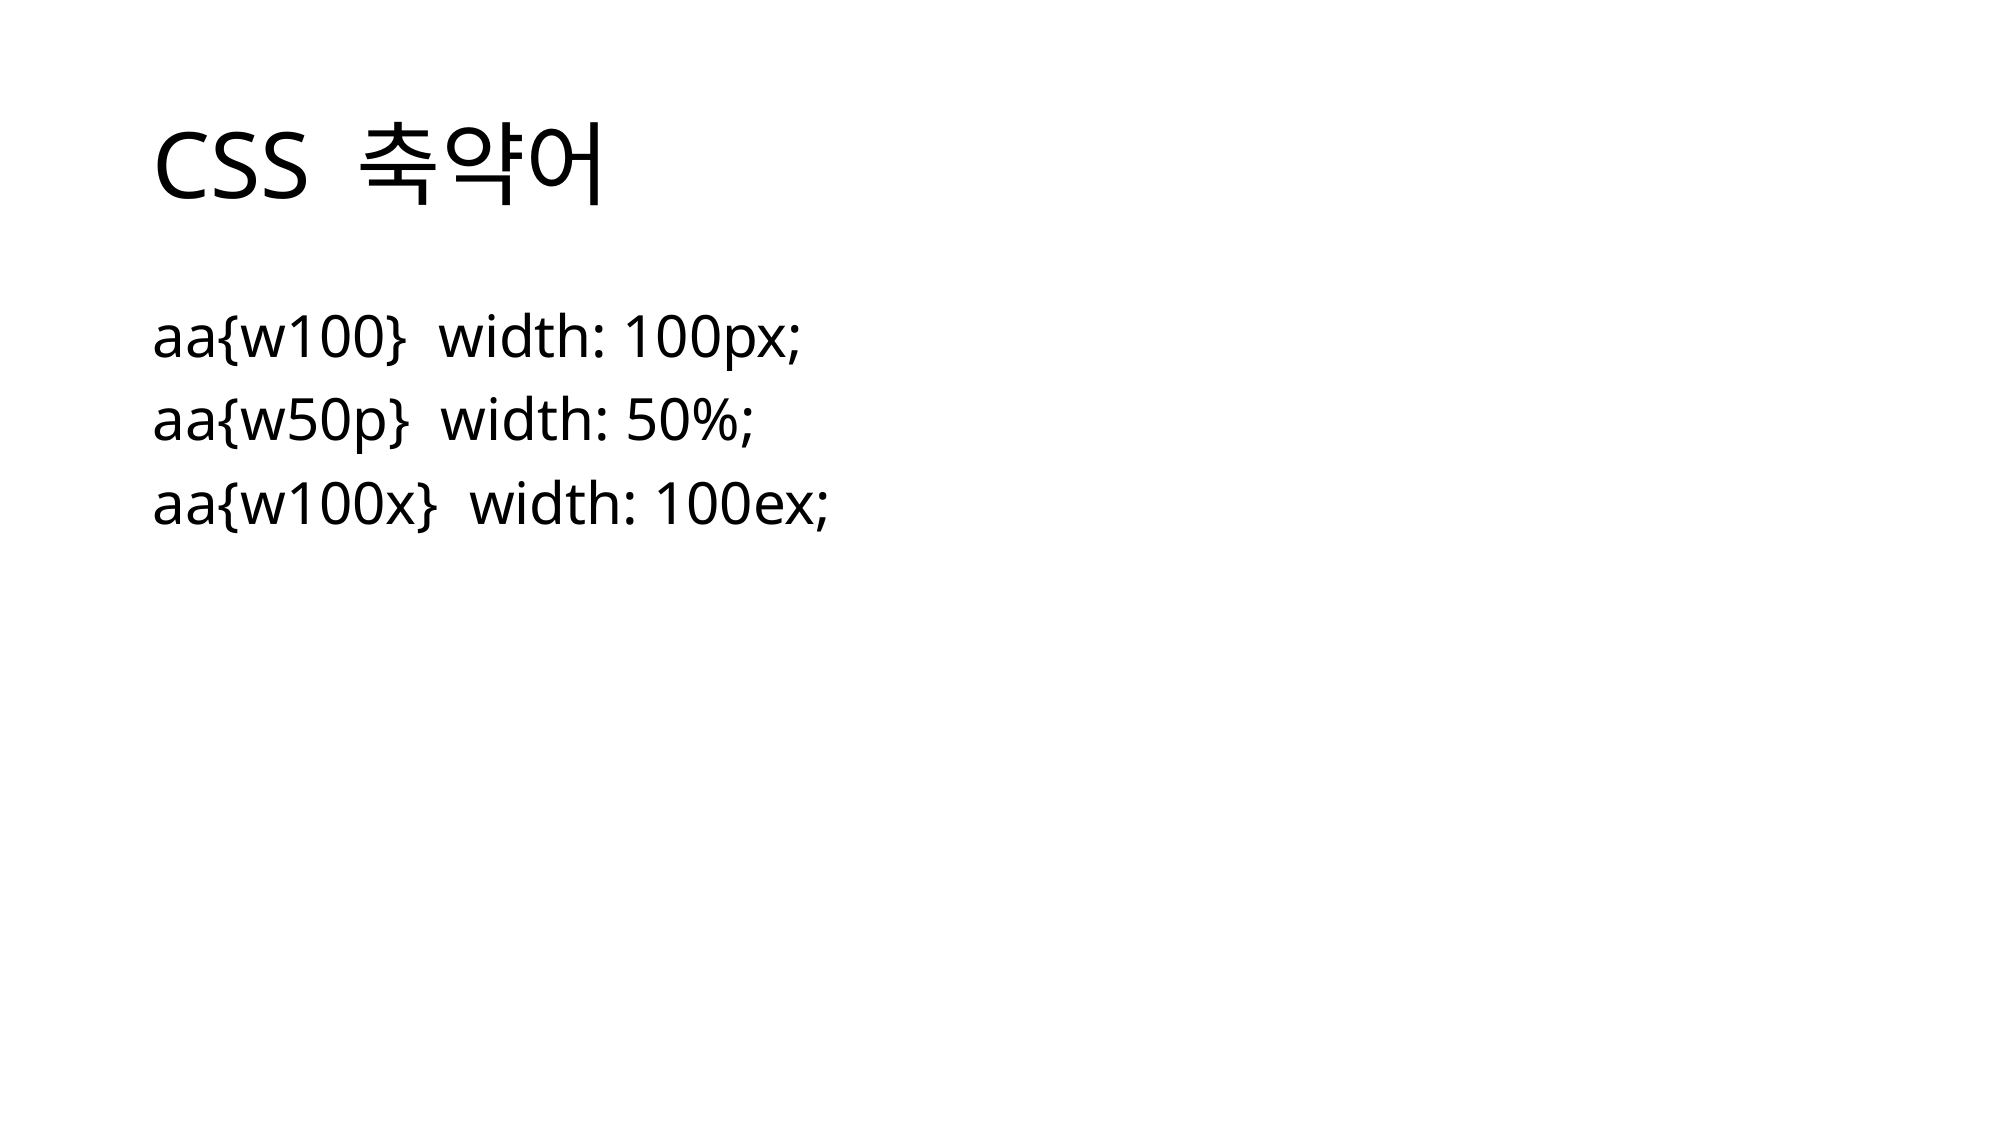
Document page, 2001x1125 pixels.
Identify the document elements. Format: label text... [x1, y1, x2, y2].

list aa{w100} width: 100px; aa{w50p} width: 50%; aa{w100x} width: 100ex; [137, 299, 1863, 1014]
title CSS 축약어 [137, 59, 1863, 278]
